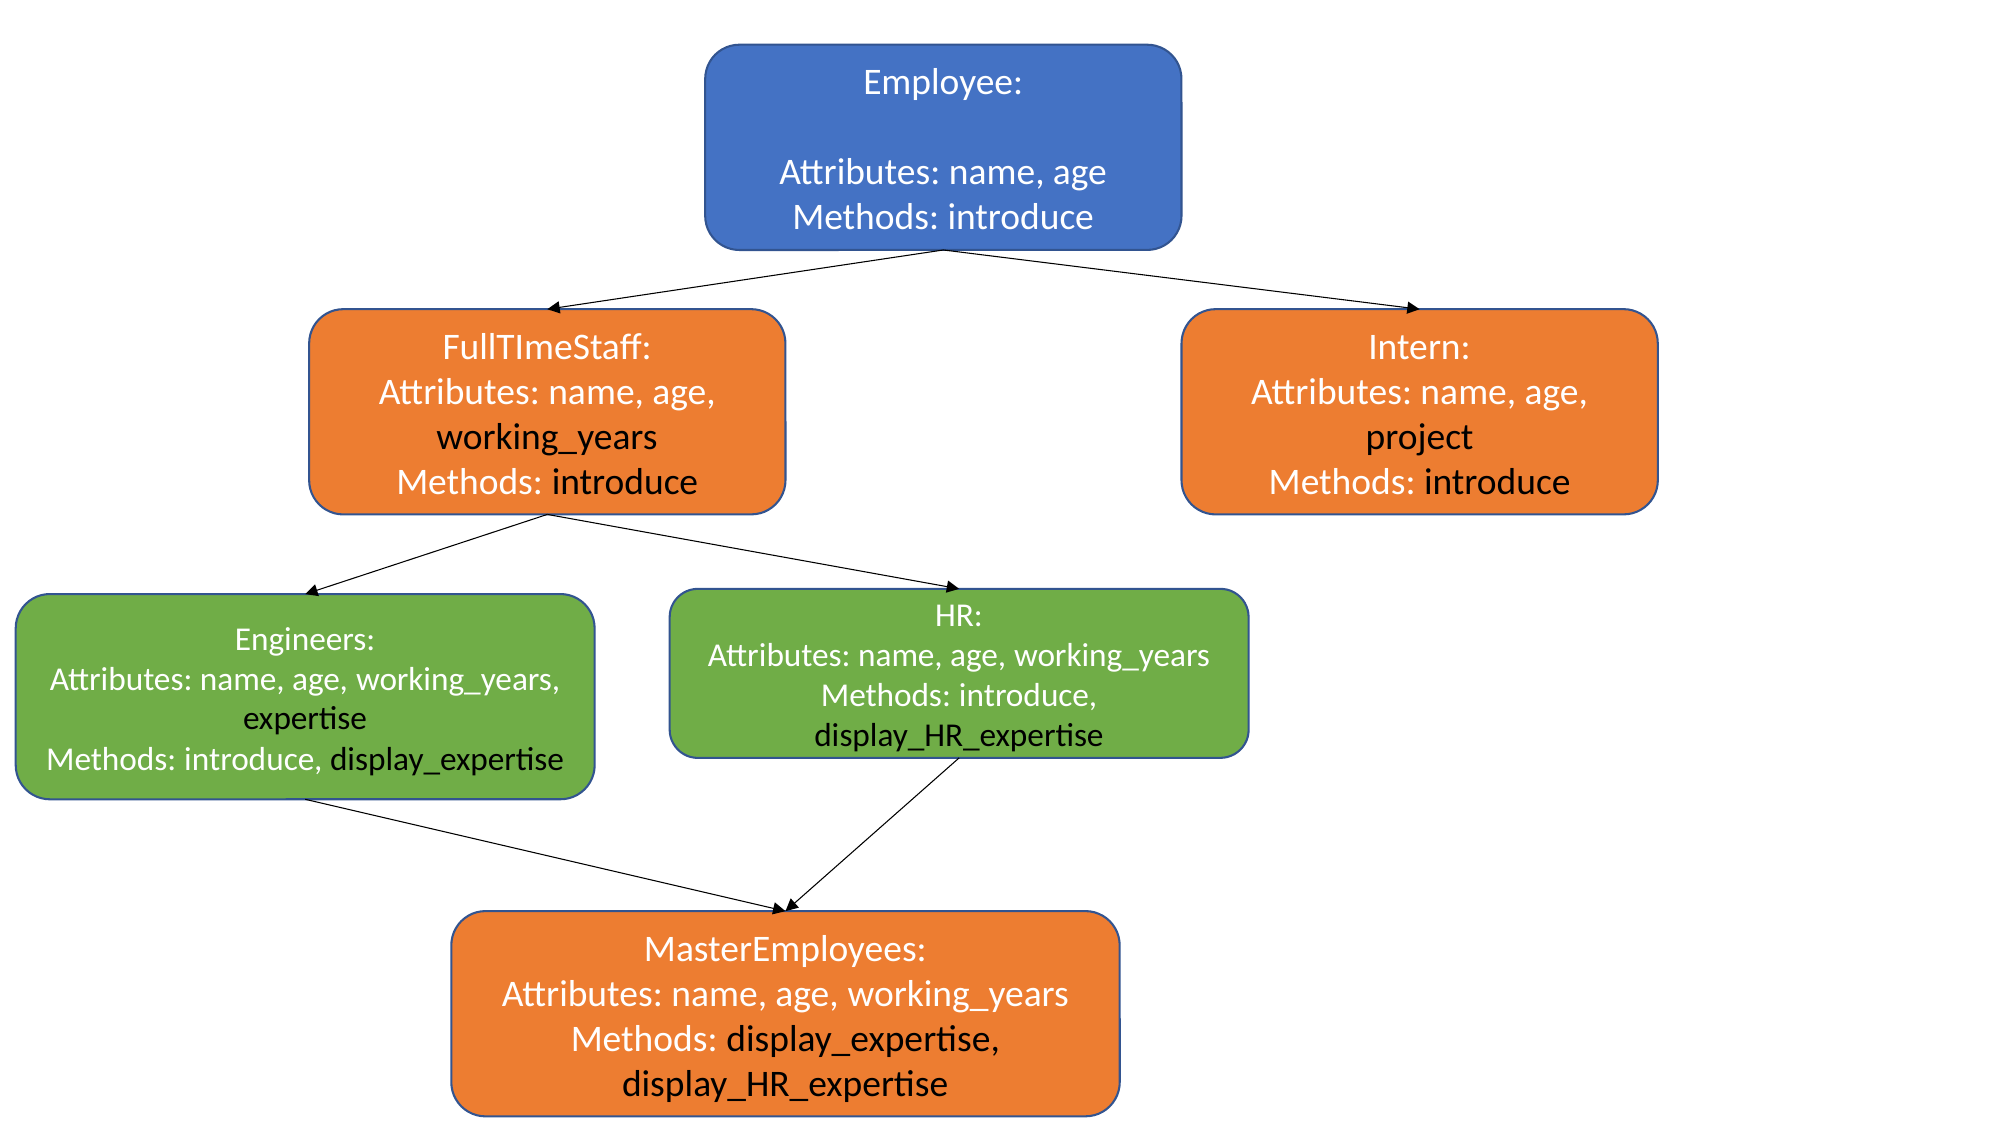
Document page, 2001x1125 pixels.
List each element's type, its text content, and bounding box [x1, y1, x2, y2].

text_box Intern: Attributes: name, age, project Methods: introduce [1180, 308, 1659, 516]
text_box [305, 514, 548, 595]
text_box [547, 514, 960, 589]
text_box HR: Attributes: name, age, working_years Methods: introduce, display_HR_expertise [668, 587, 1250, 759]
text_box Employee: Attributes: name, age Methods: introduce [704, 43, 1183, 249]
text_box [785, 757, 960, 912]
text_box MasterEmployees: Attributes: name, age, working_years Methods: display_expertise, display_HR_expertise [450, 910, 1121, 1118]
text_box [943, 249, 1420, 310]
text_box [547, 249, 943, 310]
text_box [305, 799, 785, 912]
text_box Engineers: Attributes: name, age, working_years, expertise Methods: introduce, display_expertise [14, 593, 596, 801]
text_box FullTImeStaff: Attributes: name, age, working_years Methods: introduce [308, 308, 787, 514]
